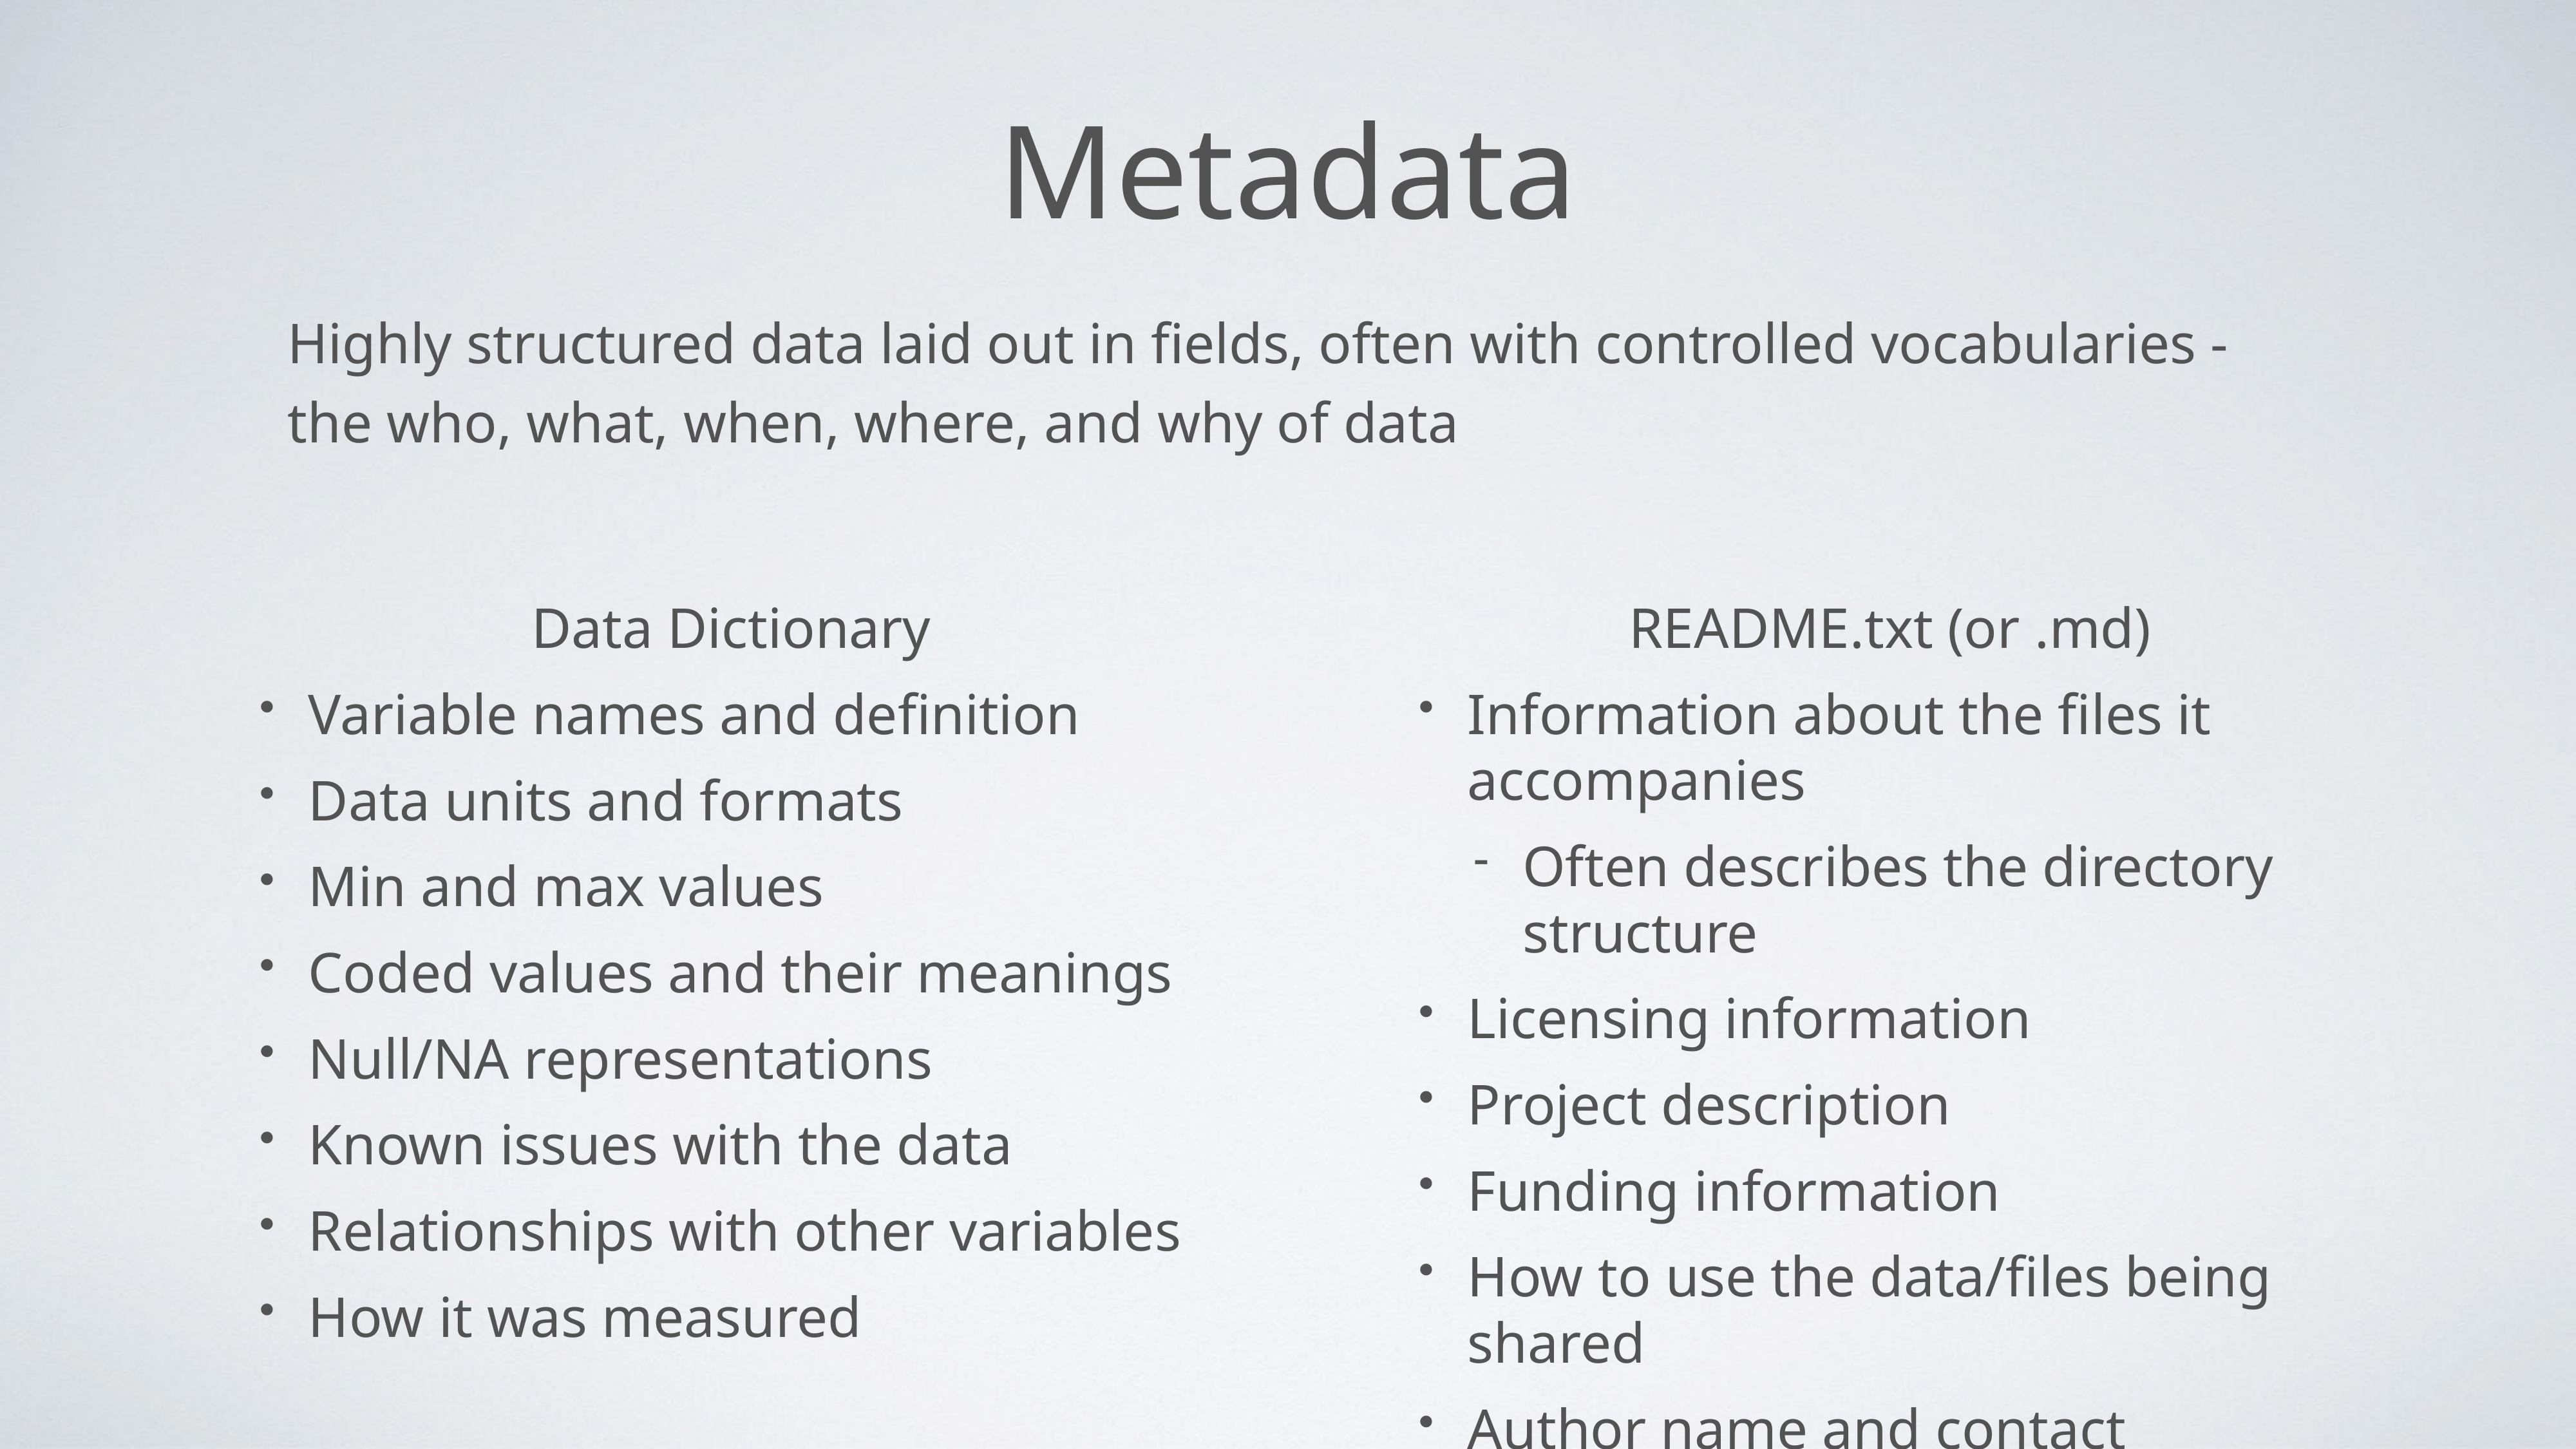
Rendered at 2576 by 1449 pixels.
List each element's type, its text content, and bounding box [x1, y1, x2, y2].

text_box README.txt (or .md) Information about the files it accompanies Often describes the directory structure Licensing information Project description Funding information How to use the data/files being shared Author name and contact information Any disclosures [1356, 585, 2425, 1449]
picture [0, 0, 2576, 1449]
text_box Data Dictionary Variable names and definition Data units and formats Min and max values Coded values and their meanings Null/NA representations Known issues with the data Relationships with other variables How it was measured [196, 585, 1266, 1356]
text_box Highly structured data laid out in fields, often with controlled vocabularies - the who, what, when, where, and why of data [279, 288, 2296, 462]
title Metadata [60, 71, 2516, 263]
